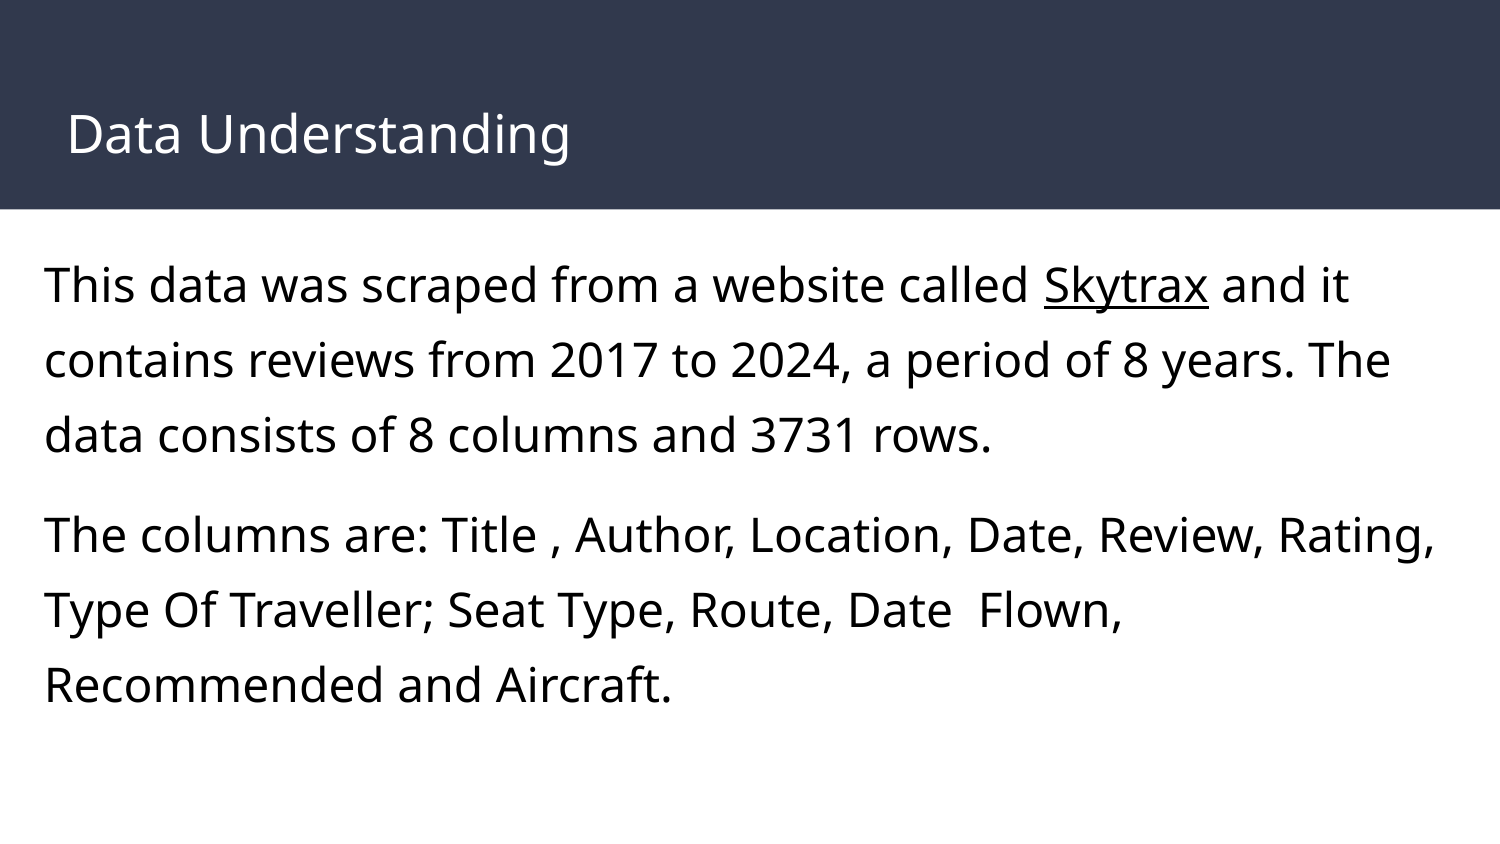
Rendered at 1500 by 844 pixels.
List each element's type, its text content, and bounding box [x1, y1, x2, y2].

title Data Understanding [51, 82, 1449, 185]
list This data was scraped from a website called Skytrax and it contains reviews from 2017 to 2024, a period of 8 years. The data consists of 8 columns and 3731 rows. The columns are: Title , Author, Location, Date, Review, Rating, Type Of Traveller; Seat Type, Route, Date Flown, Recommended and Aircraft. [28, 226, 1489, 844]
